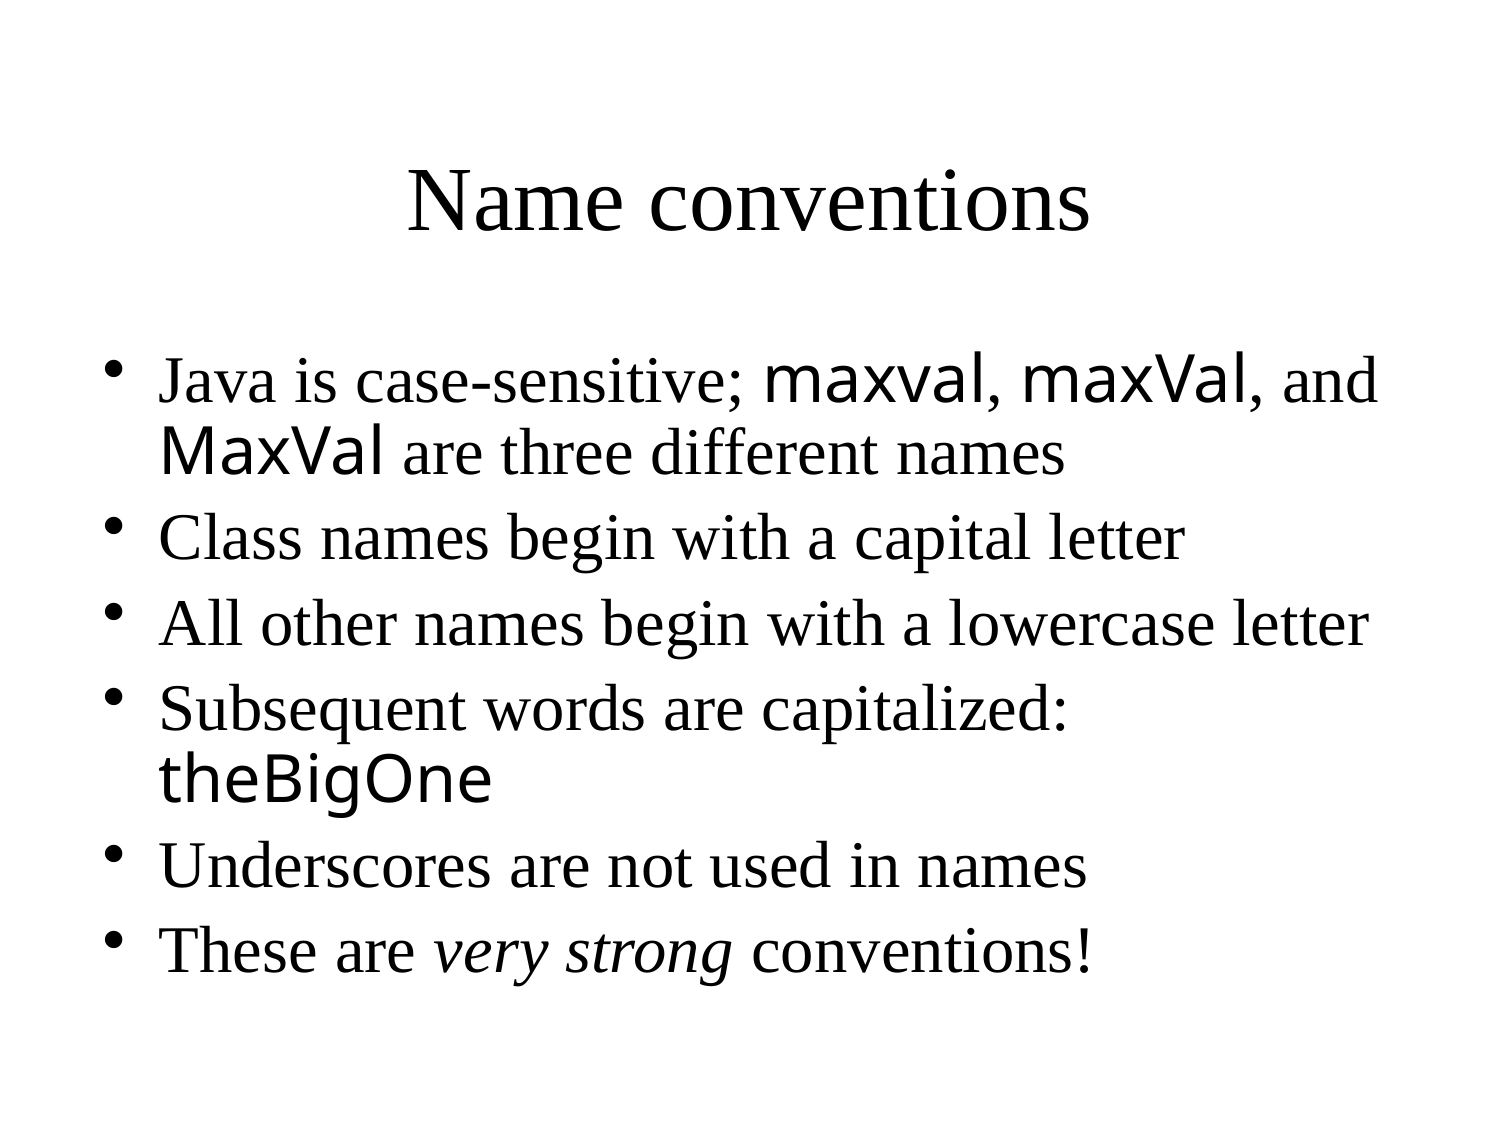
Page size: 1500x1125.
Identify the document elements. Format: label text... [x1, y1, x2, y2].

list Java is case-sensitive; maxval, maxVal, and MaxVal are three different names Class names begin with a capital letter All other names begin with a lowercase letter Subsequent words are capitalized: theBigOne Underscores are not used in names These are very strong conventions! [87, 337, 1438, 1013]
title Name conventions [112, 99, 1388, 288]
